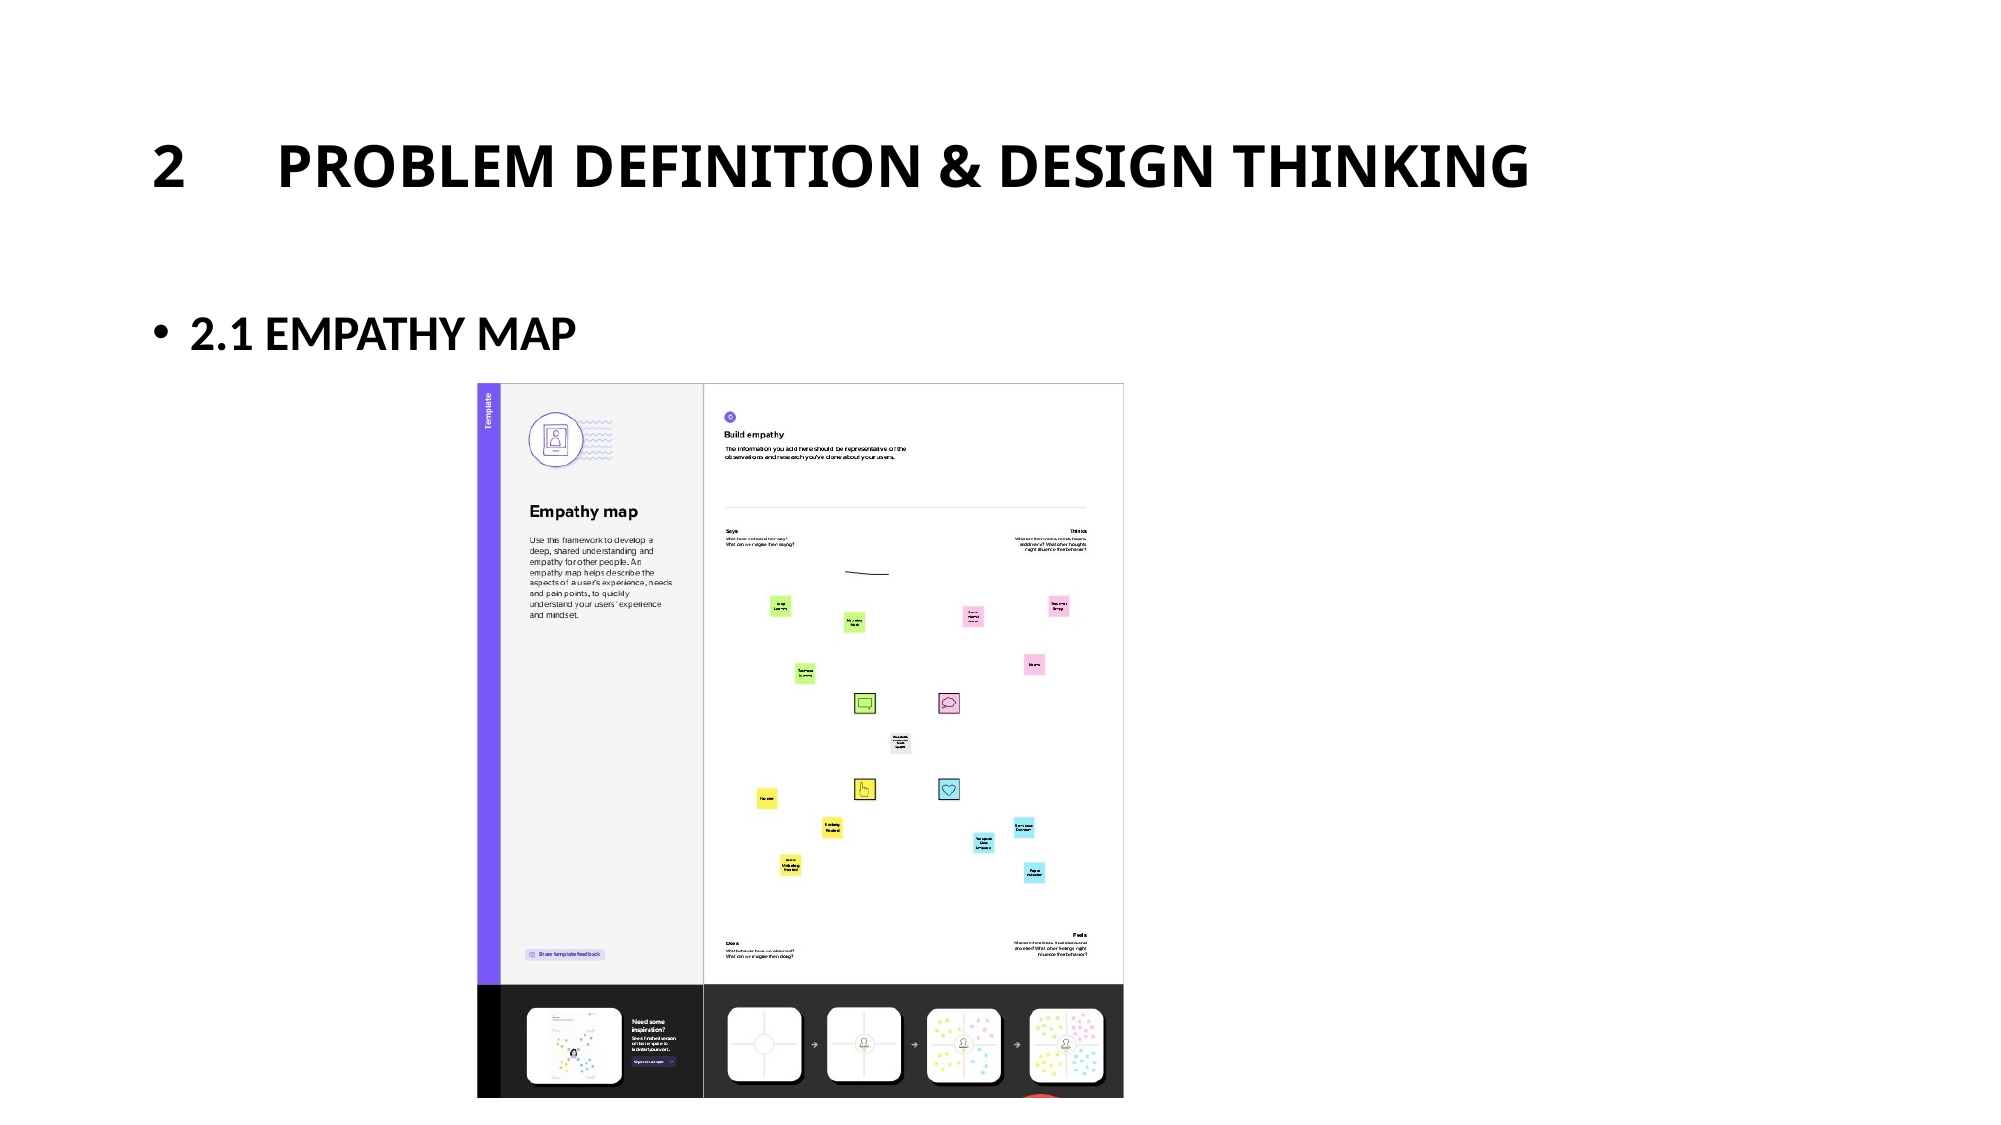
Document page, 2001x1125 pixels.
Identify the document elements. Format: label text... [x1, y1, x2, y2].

title 2 PROBLEM DEFINITION & DESIGN THINKING [137, 59, 1863, 278]
list 2.1 EMPATHY MAP [137, 299, 1863, 1014]
picture [476, 383, 1124, 1098]
